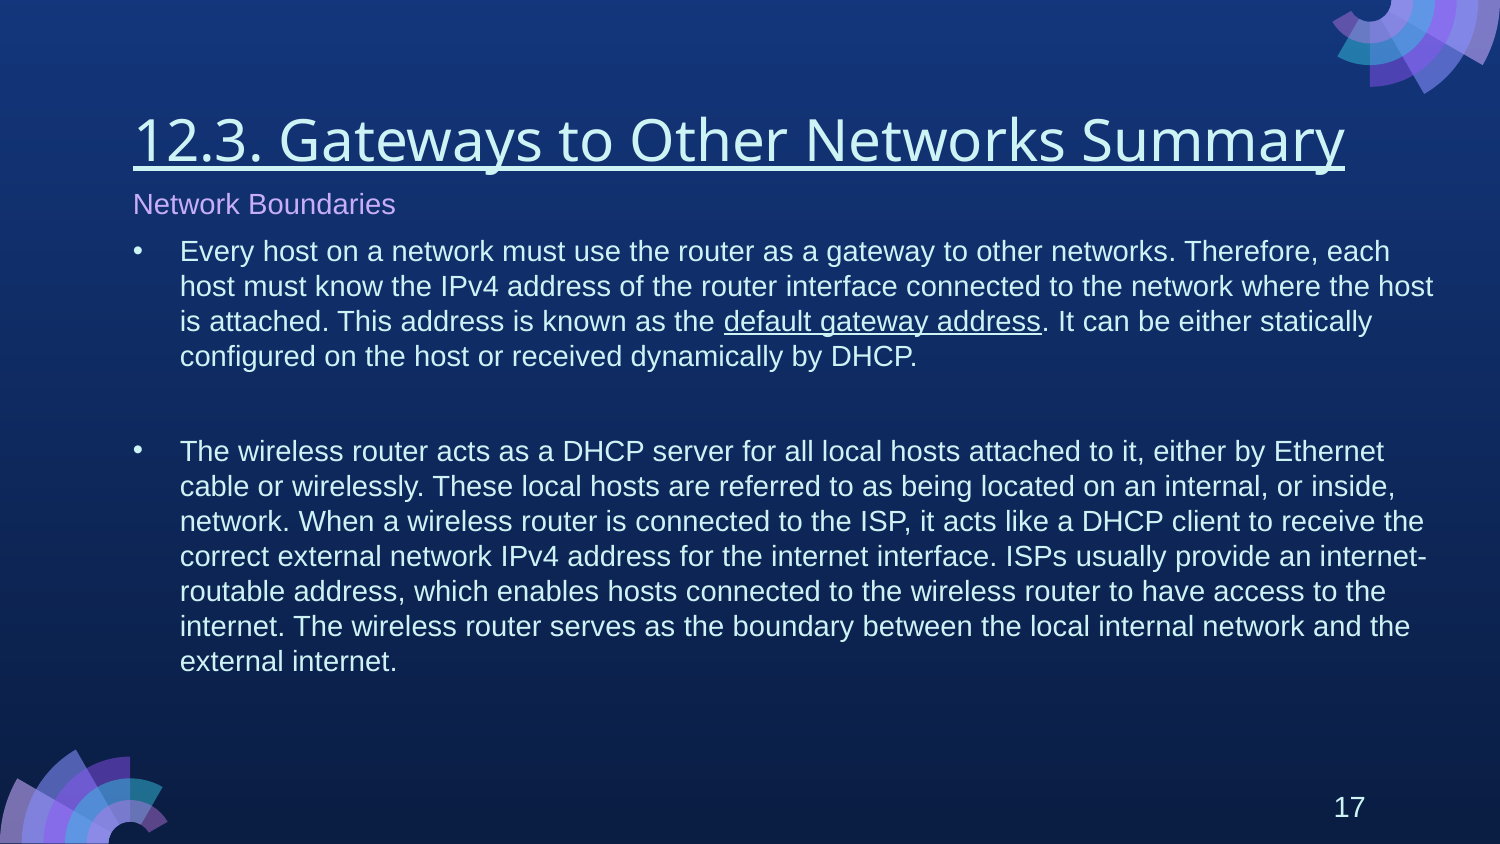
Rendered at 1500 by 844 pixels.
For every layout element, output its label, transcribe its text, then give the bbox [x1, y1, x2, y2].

text_box Network Boundaries Every host on a network must use the router as a gateway to other networks. Therefore, each host must know the IPv4 address of the router interface connected to the network where the host is attached. This address is known as the default gateway address. It can be either statically configured on the host or received dynamically by DHCP. The wireless router acts as a DHCP server for all local hosts attached to it, either by Ethernet cable or wirelessly. These local hosts are referred to as being located on an internal, or inside, network. When a wireless router is connected to the ISP, it acts like a DHCP client to receive the correct external network IPv4 address for the internet interface. ISPs usually provide an internet-routable address, which enables hosts connected to the wireless router to have access to the internet. The wireless router serves as the boundary between the local internal network and the external internet. [118, 177, 1469, 685]
title 12.3. Gateways to Other Networks Summary [118, 88, 1382, 177]
